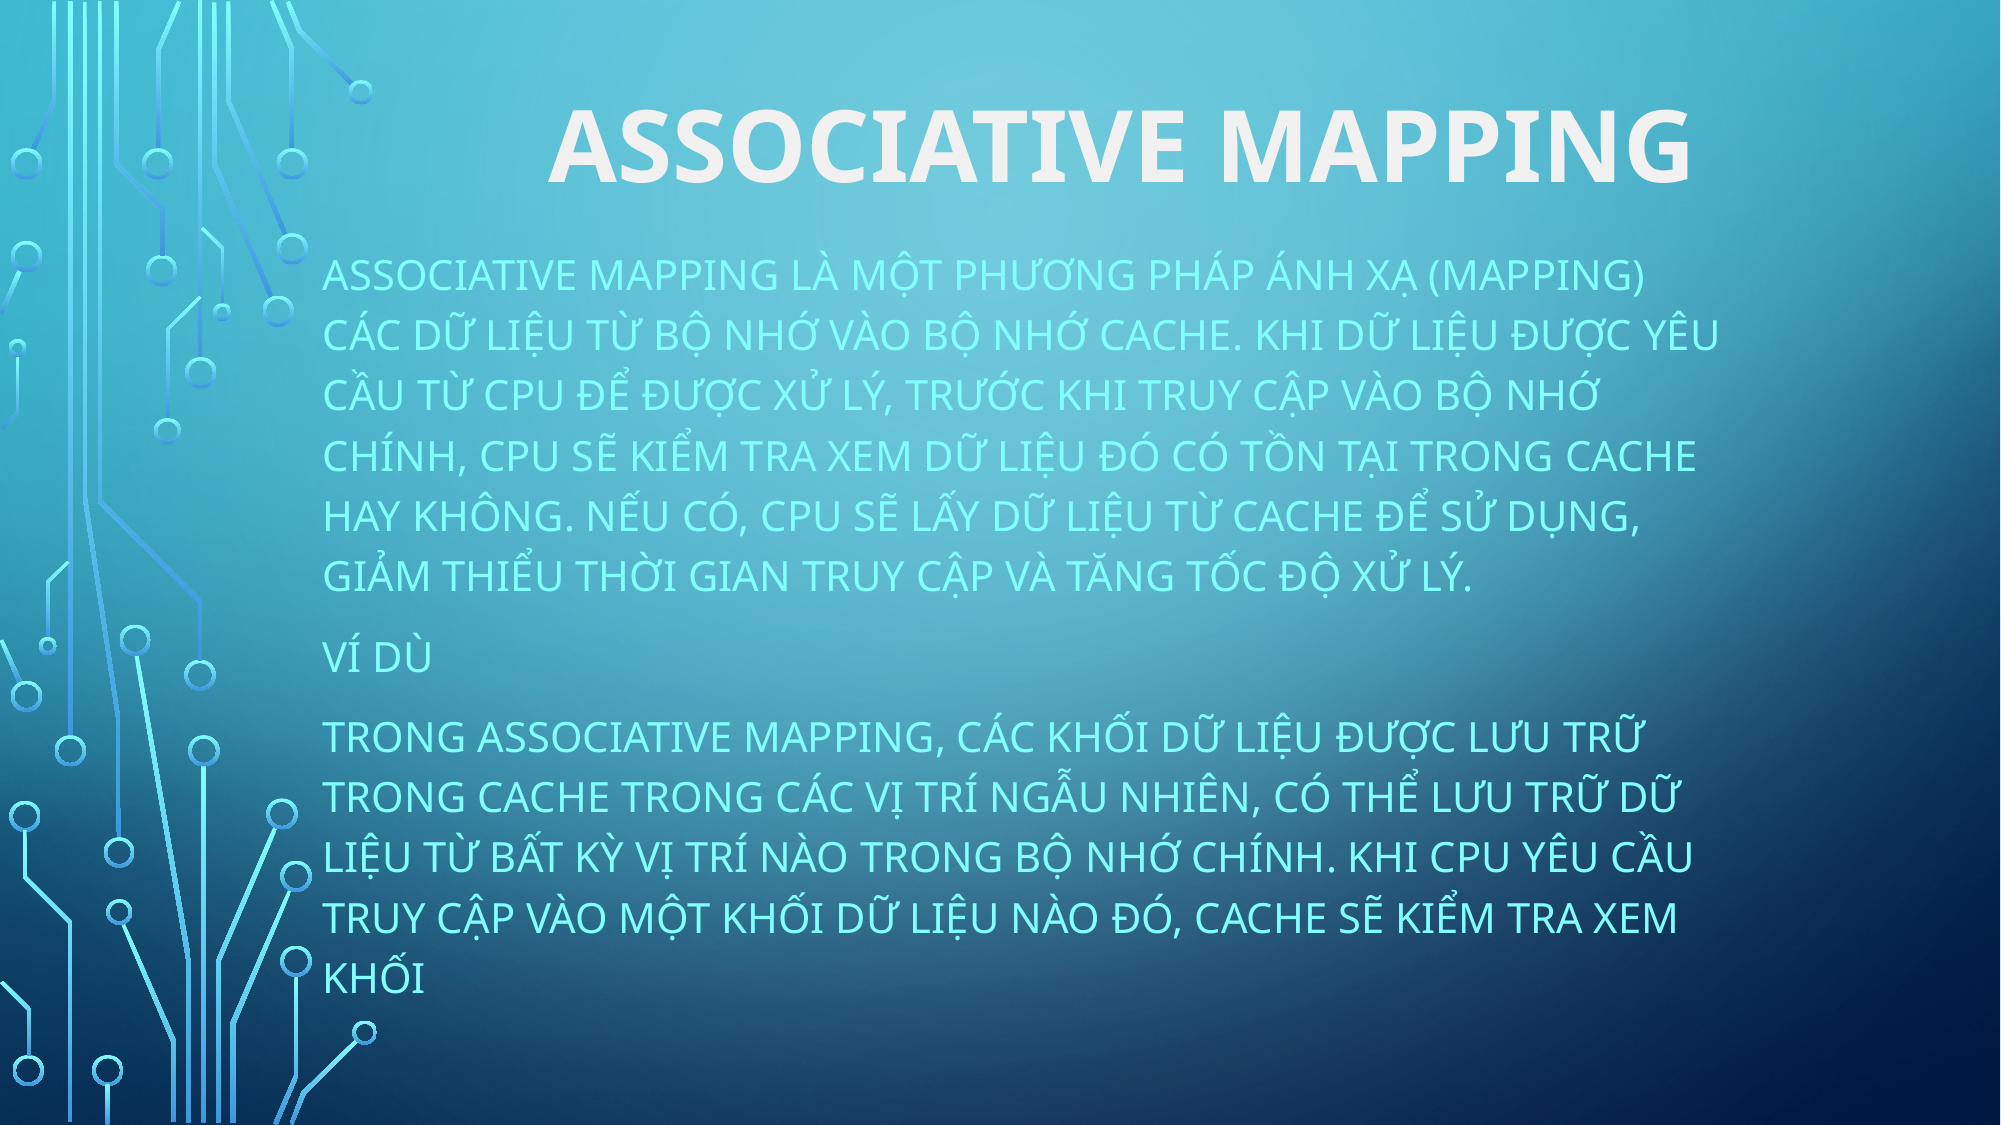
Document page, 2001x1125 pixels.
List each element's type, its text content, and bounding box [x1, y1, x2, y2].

subtitle Associative Mapping là một phương pháp ánh xạ (mapping) các dữ liệu từ bộ nhớ vào bộ nhớ cache. Khi dữ liệu được yêu cầu từ CPU để được xử lý, trước khi truy cập vào bộ nhớ chính, CPU sẽ kiểm tra xem dữ liệu đó có tồn tại trong cache hay không. Nếu có, CPU sẽ lấy dữ liệu từ cache để sử dụng, giảm thiểu thời gian truy cập và tăng tốc độ xử lý. Ví dù Trong Associative Mapping, các khối dữ liệu được lưu trữ trong cache trong các vị trí ngẫu nhiên, có thể lưu trữ dữ liệu từ bất kỳ vị trí nào trong bộ nhớ chính. Khi CPU yêu cầu truy cập vào một khối dữ liệu nào đó, cache sẽ kiểm tra xem khối [307, 231, 1750, 1028]
title Associative Mapping [494, 97, 1750, 231]
